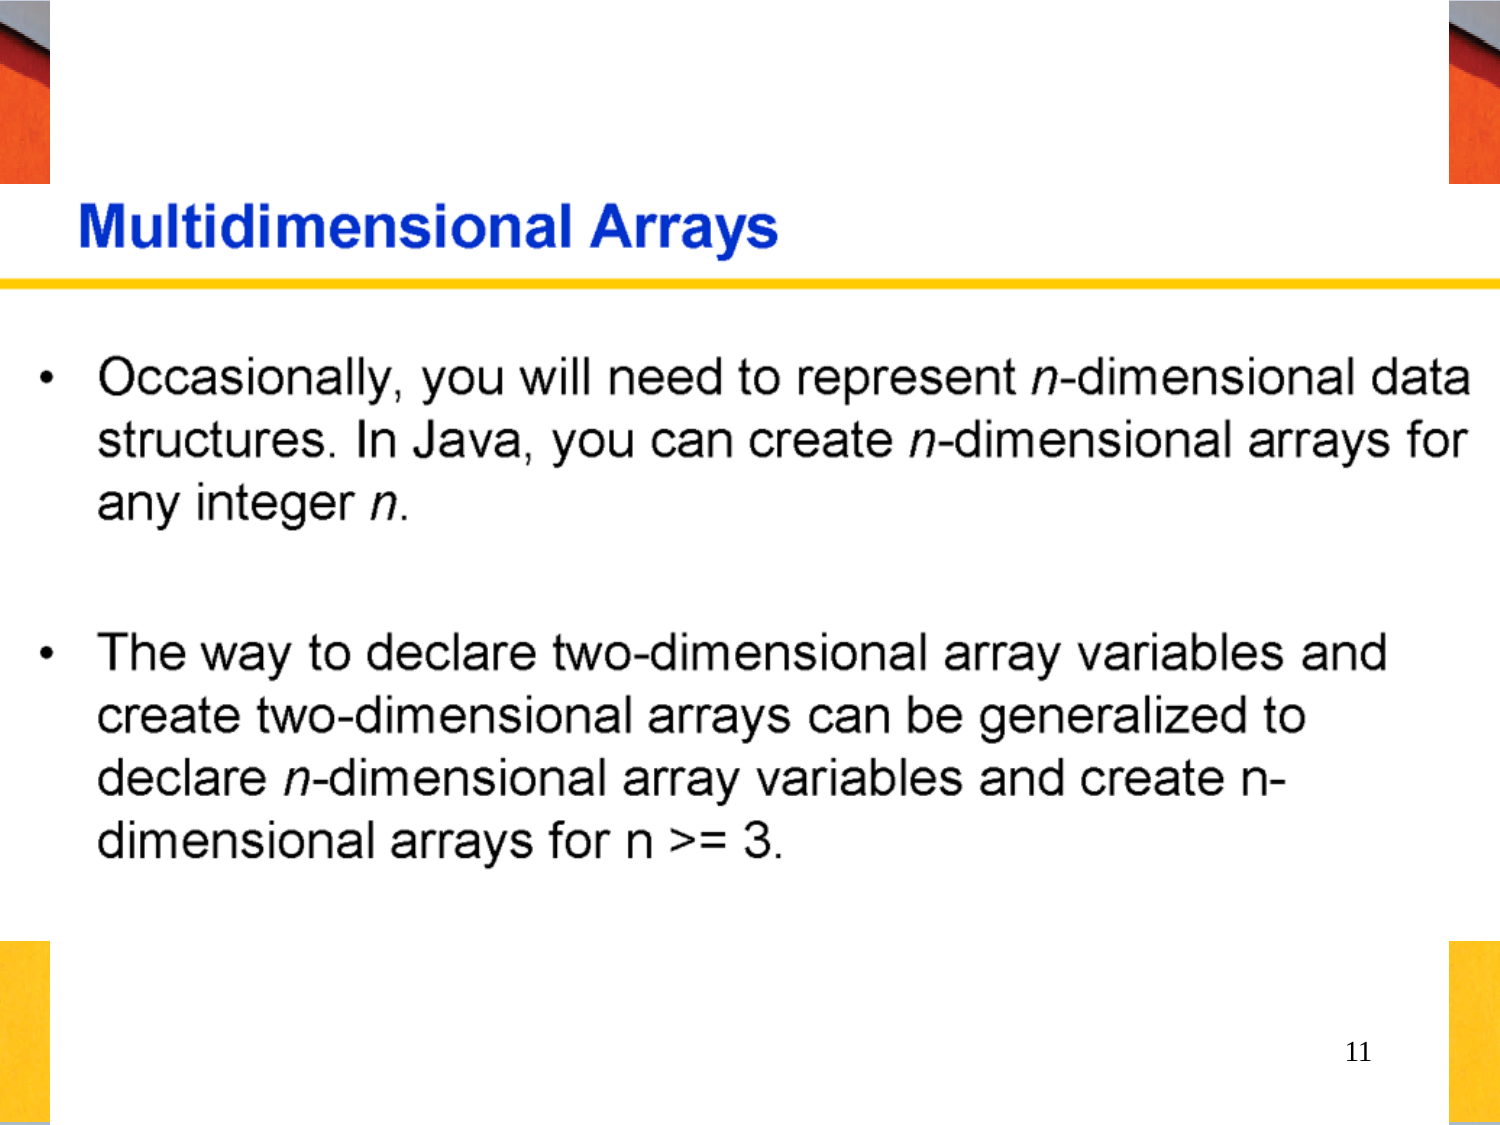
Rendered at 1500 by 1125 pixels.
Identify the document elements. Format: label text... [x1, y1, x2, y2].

slide_number 11 [1074, 1024, 1388, 1101]
picture [0, 0, 1500, 1125]
